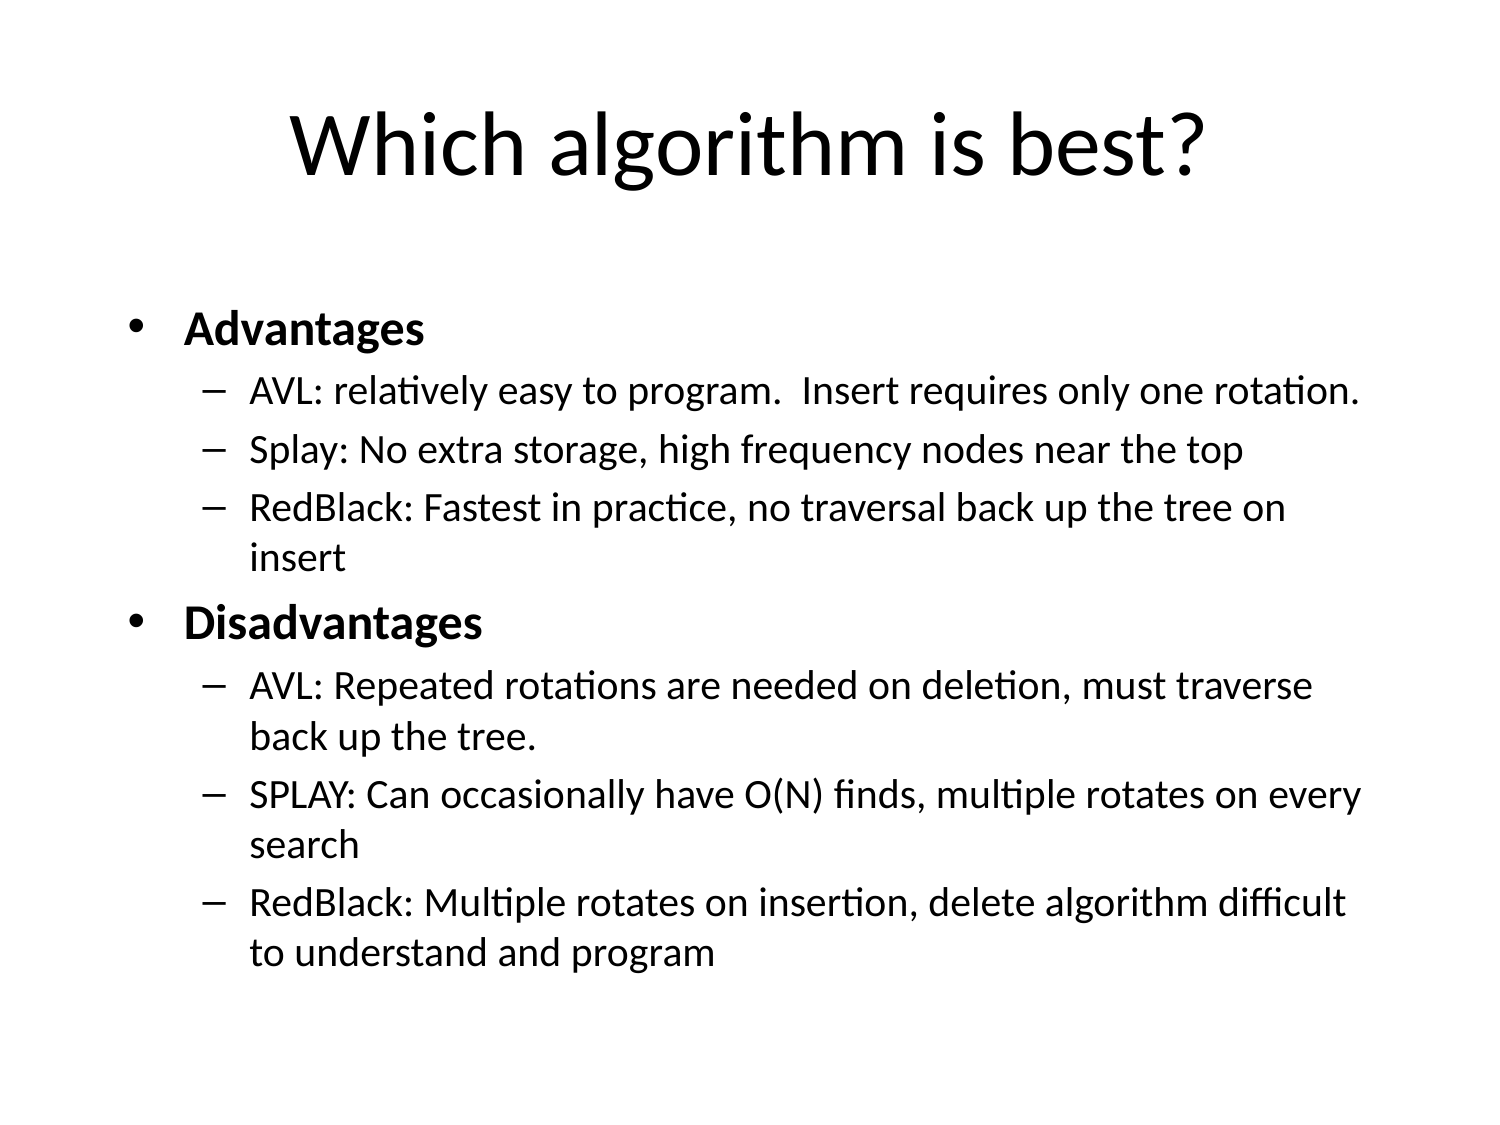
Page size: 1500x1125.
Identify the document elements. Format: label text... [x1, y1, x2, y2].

title Which algorithm is best? [75, 45, 1425, 233]
list Advantages AVL: relatively easy to program. Insert requires only one rotation. Splay: No extra storage, high frequency nodes near the top RedBlack: Fastest in practice, no traversal back up the tree on insert Disadvantages AVL: Repeated rotations are needed on deletion, must traverse back up the tree. SPLAY: Can occasionally have O(N) finds, multiple rotates on every search RedBlack: Multiple rotates on insertion, delete algorithm difficult to understand and program [112, 287, 1388, 1000]
